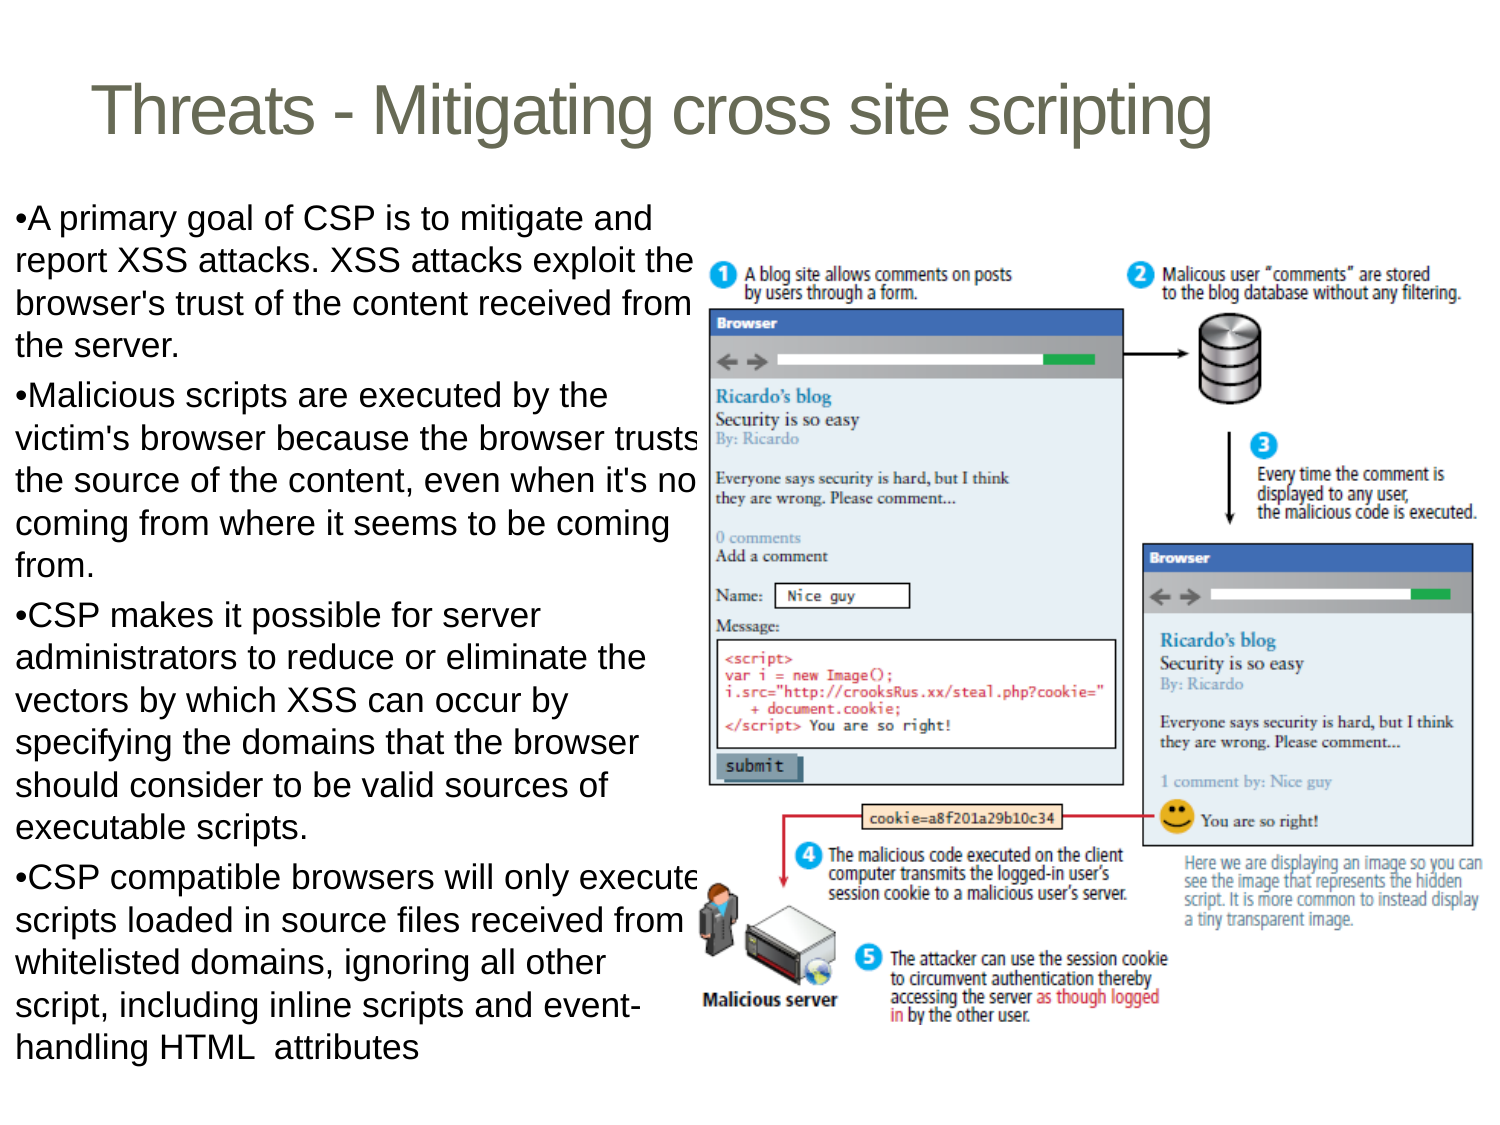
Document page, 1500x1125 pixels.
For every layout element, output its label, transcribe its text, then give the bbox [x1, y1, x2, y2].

picture [697, 237, 1495, 1026]
title Threats - Mitigating cross site scripting [75, 24, 1425, 188]
list •A primary goal of CSP is to mitigate and report XSS attacks. XSS attacks exploit the browser's trust of the content received from the server. •Malicious scripts are executed by the victim's browser because the browser trusts the source of the content, even when it's not coming from where it seems to be coming from. •CSP makes it possible for server administrators to reduce or eliminate the vectors by which XSS can occur by specifying the domains that the browser should consider to be valid sources of executable scripts. •CSP compatible browsers will only execute scripts loaded in source files received from whitelisted domains, ignoring all other script, including inline scripts and event-handling HTML attributes [0, 187, 725, 1125]
